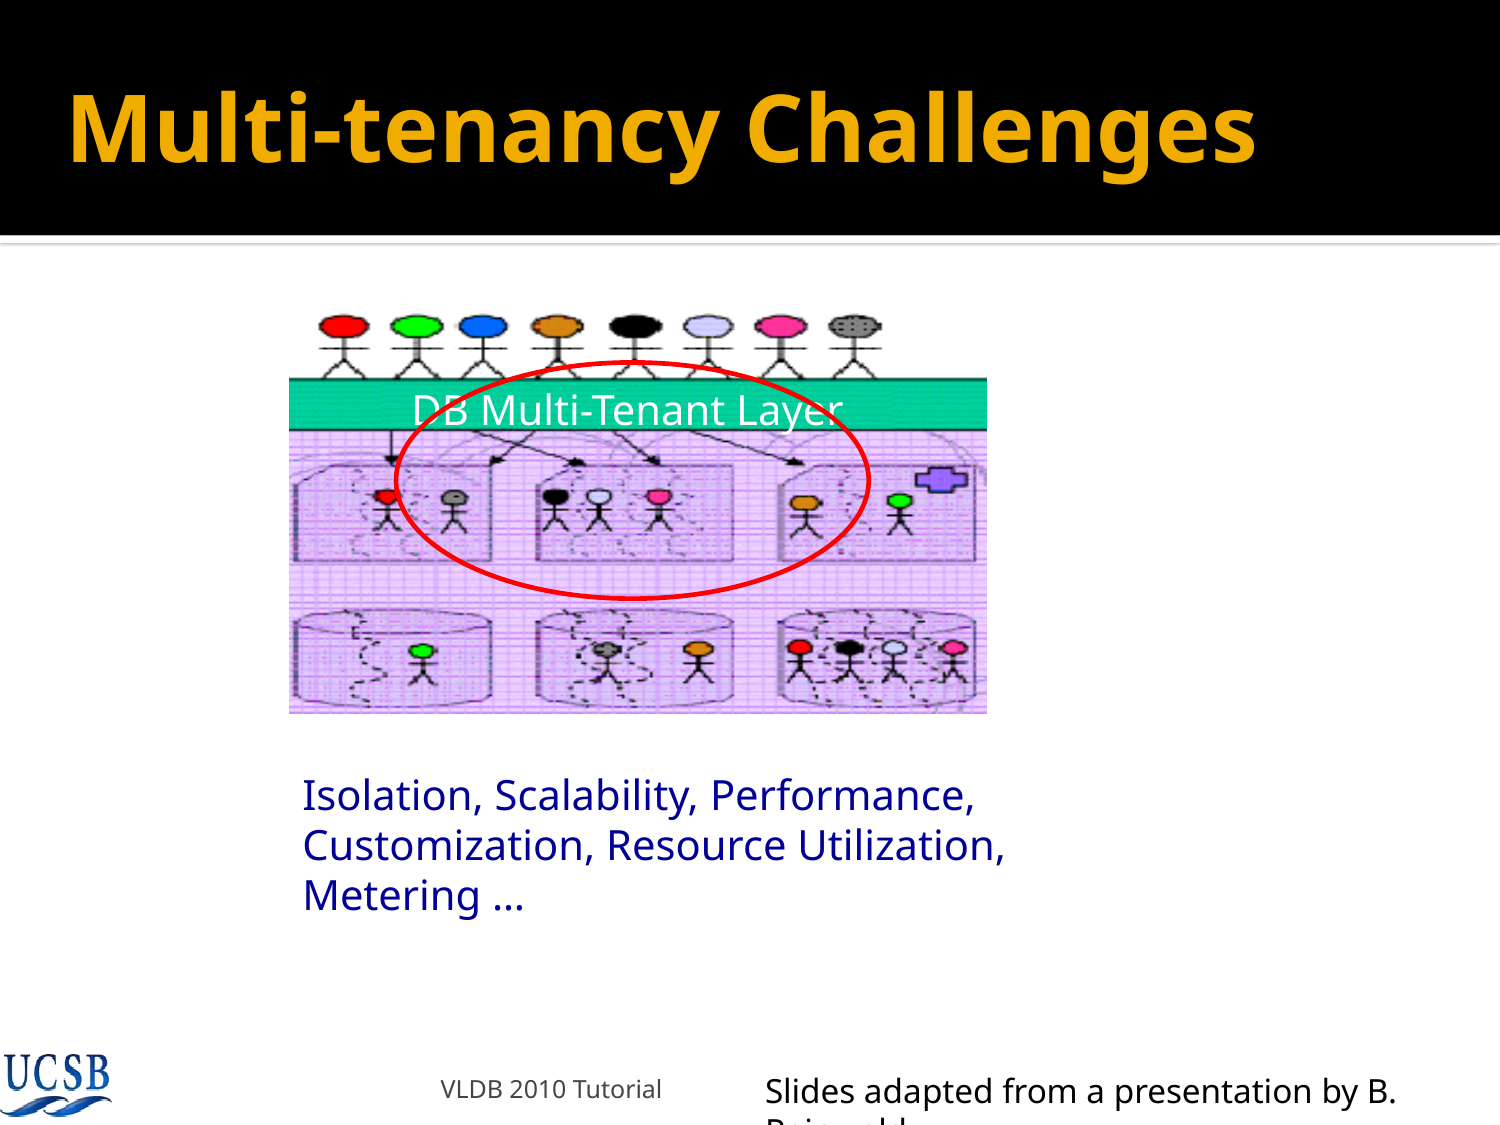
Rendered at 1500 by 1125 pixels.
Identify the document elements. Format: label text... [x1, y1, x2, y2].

picture [0, 1053, 113, 1117]
text_box Slides adapted from a presentation by B. Reinwald [750, 1062, 1491, 1125]
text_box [289, 312, 987, 715]
text_box Isolation, Scalability, Performance, Customization, Resource Utilization, Metering … [287, 761, 1075, 926]
title Multi-tenancy Challenges [50, 50, 1425, 200]
footer VLDB 2010 Tutorial [433, 1062, 750, 1108]
